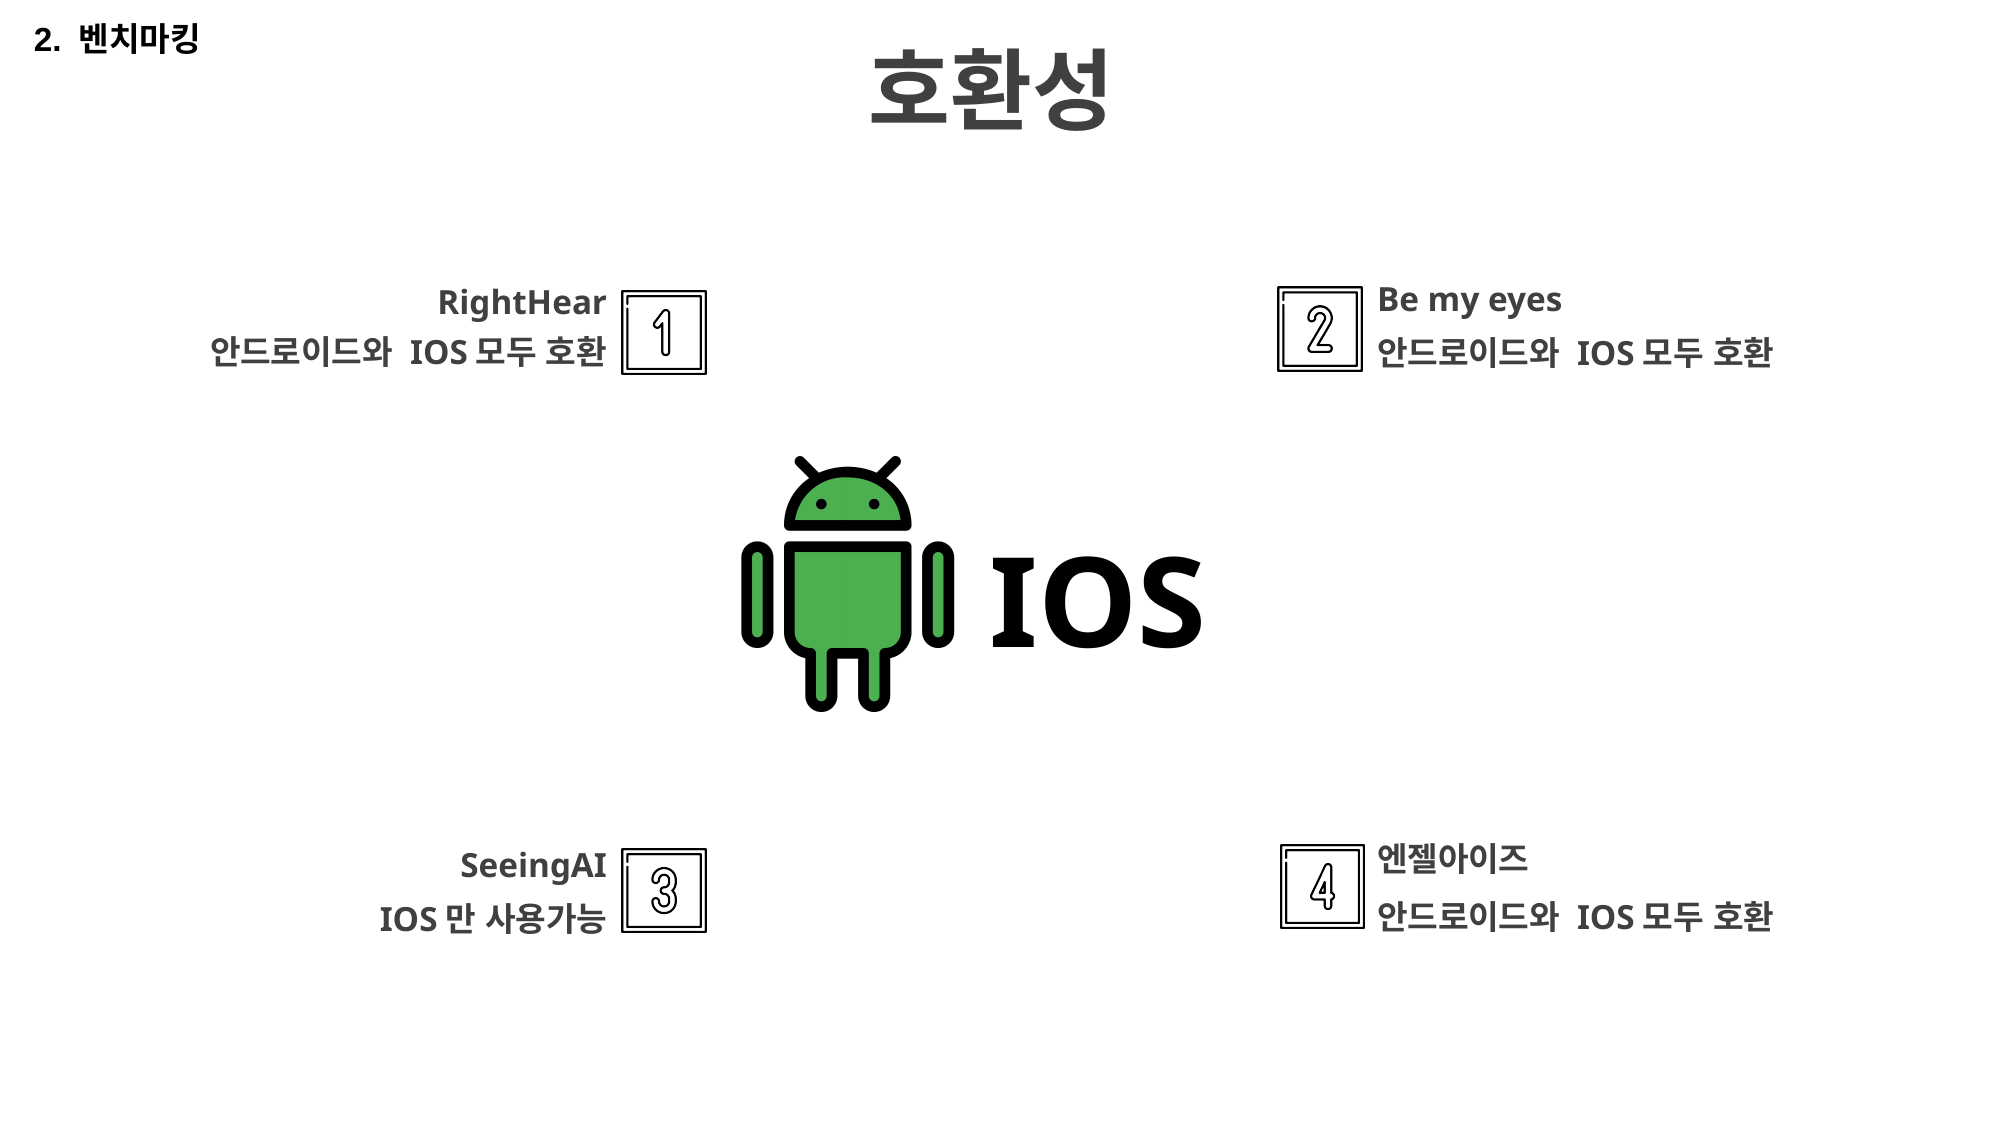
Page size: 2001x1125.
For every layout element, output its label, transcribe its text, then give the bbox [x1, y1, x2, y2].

picture [720, 456, 975, 712]
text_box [102, 836, 622, 947]
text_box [1362, 271, 1882, 381]
picture [1277, 286, 1363, 372]
text_box IOS [975, 515, 1271, 681]
text_box 2. 벤치마킹 [0, 13, 243, 62]
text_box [1362, 831, 1882, 941]
picture [621, 848, 707, 933]
picture [621, 290, 707, 375]
picture [1280, 844, 1365, 929]
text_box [102, 274, 622, 380]
title 호환성 [0, 0, 1992, 192]
